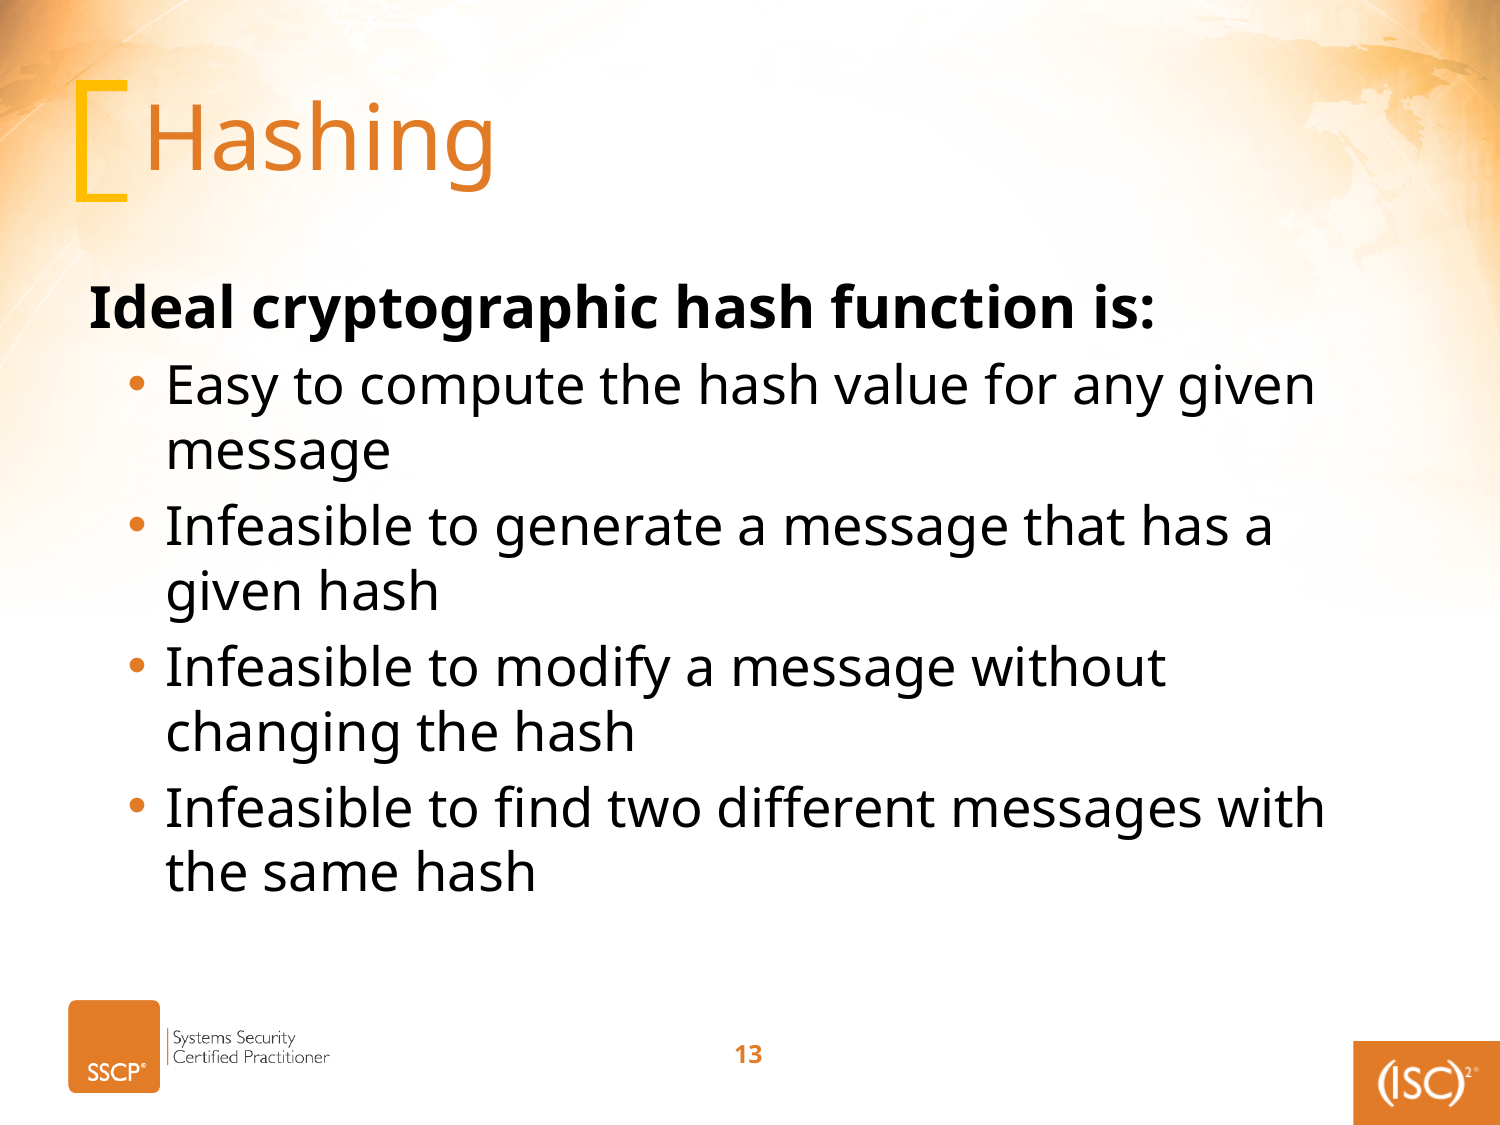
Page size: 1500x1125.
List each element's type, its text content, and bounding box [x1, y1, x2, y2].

picture [0, 0, 1500, 615]
title Hashing [127, 75, 1443, 213]
list Ideal cryptographic hash function is: Easy to compute the hash value for any given message Infeasible to generate a message that has a given hash Infeasible to modify a message without changing the hash Infeasible to find two different messages with the same hash [75, 262, 1425, 965]
picture [60, 993, 417, 1100]
